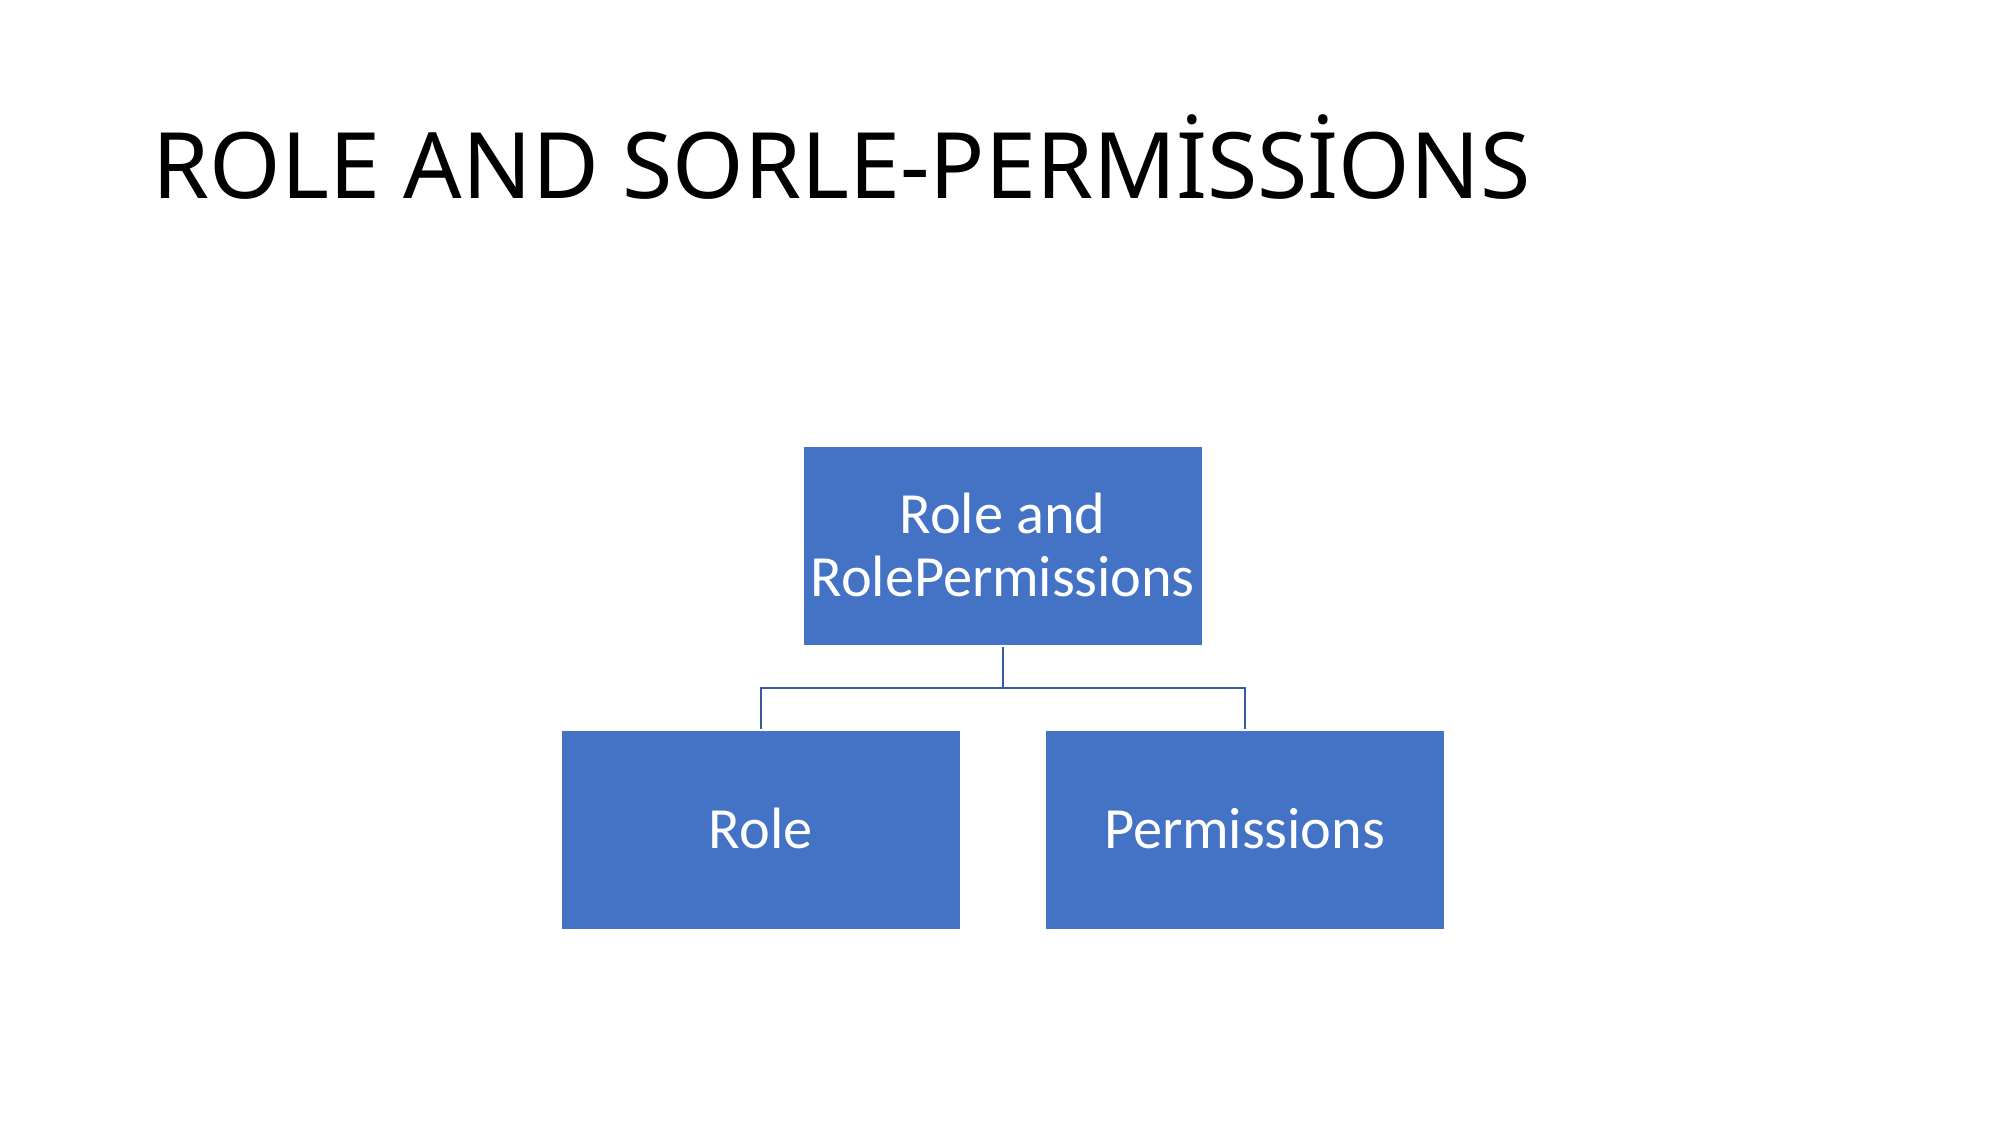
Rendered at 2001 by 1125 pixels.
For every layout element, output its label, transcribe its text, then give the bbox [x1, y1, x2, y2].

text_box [41, 445, 1964, 930]
title ROLE AND SORLE-PERMİSSİONS [137, 59, 1863, 278]
